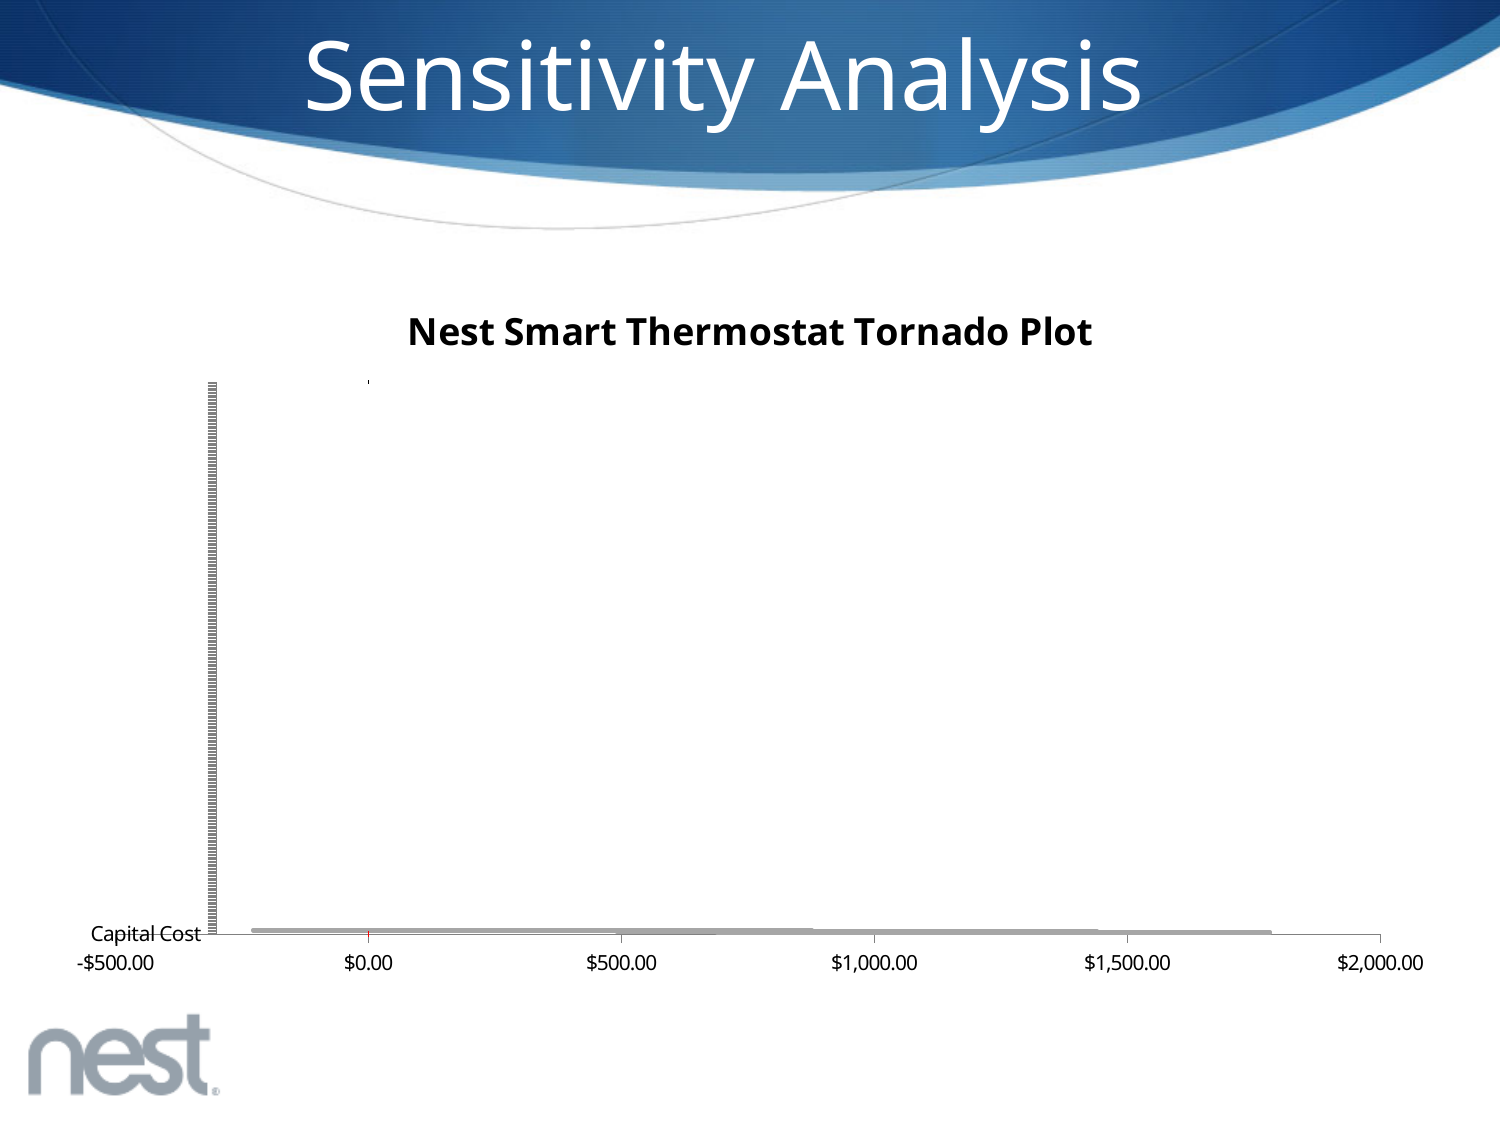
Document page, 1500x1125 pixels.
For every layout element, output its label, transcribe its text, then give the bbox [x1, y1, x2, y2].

picture [0, 0, 1500, 1125]
chart [48, 270, 1452, 993]
title Sensitivity Analysis [61, 0, 1412, 144]
